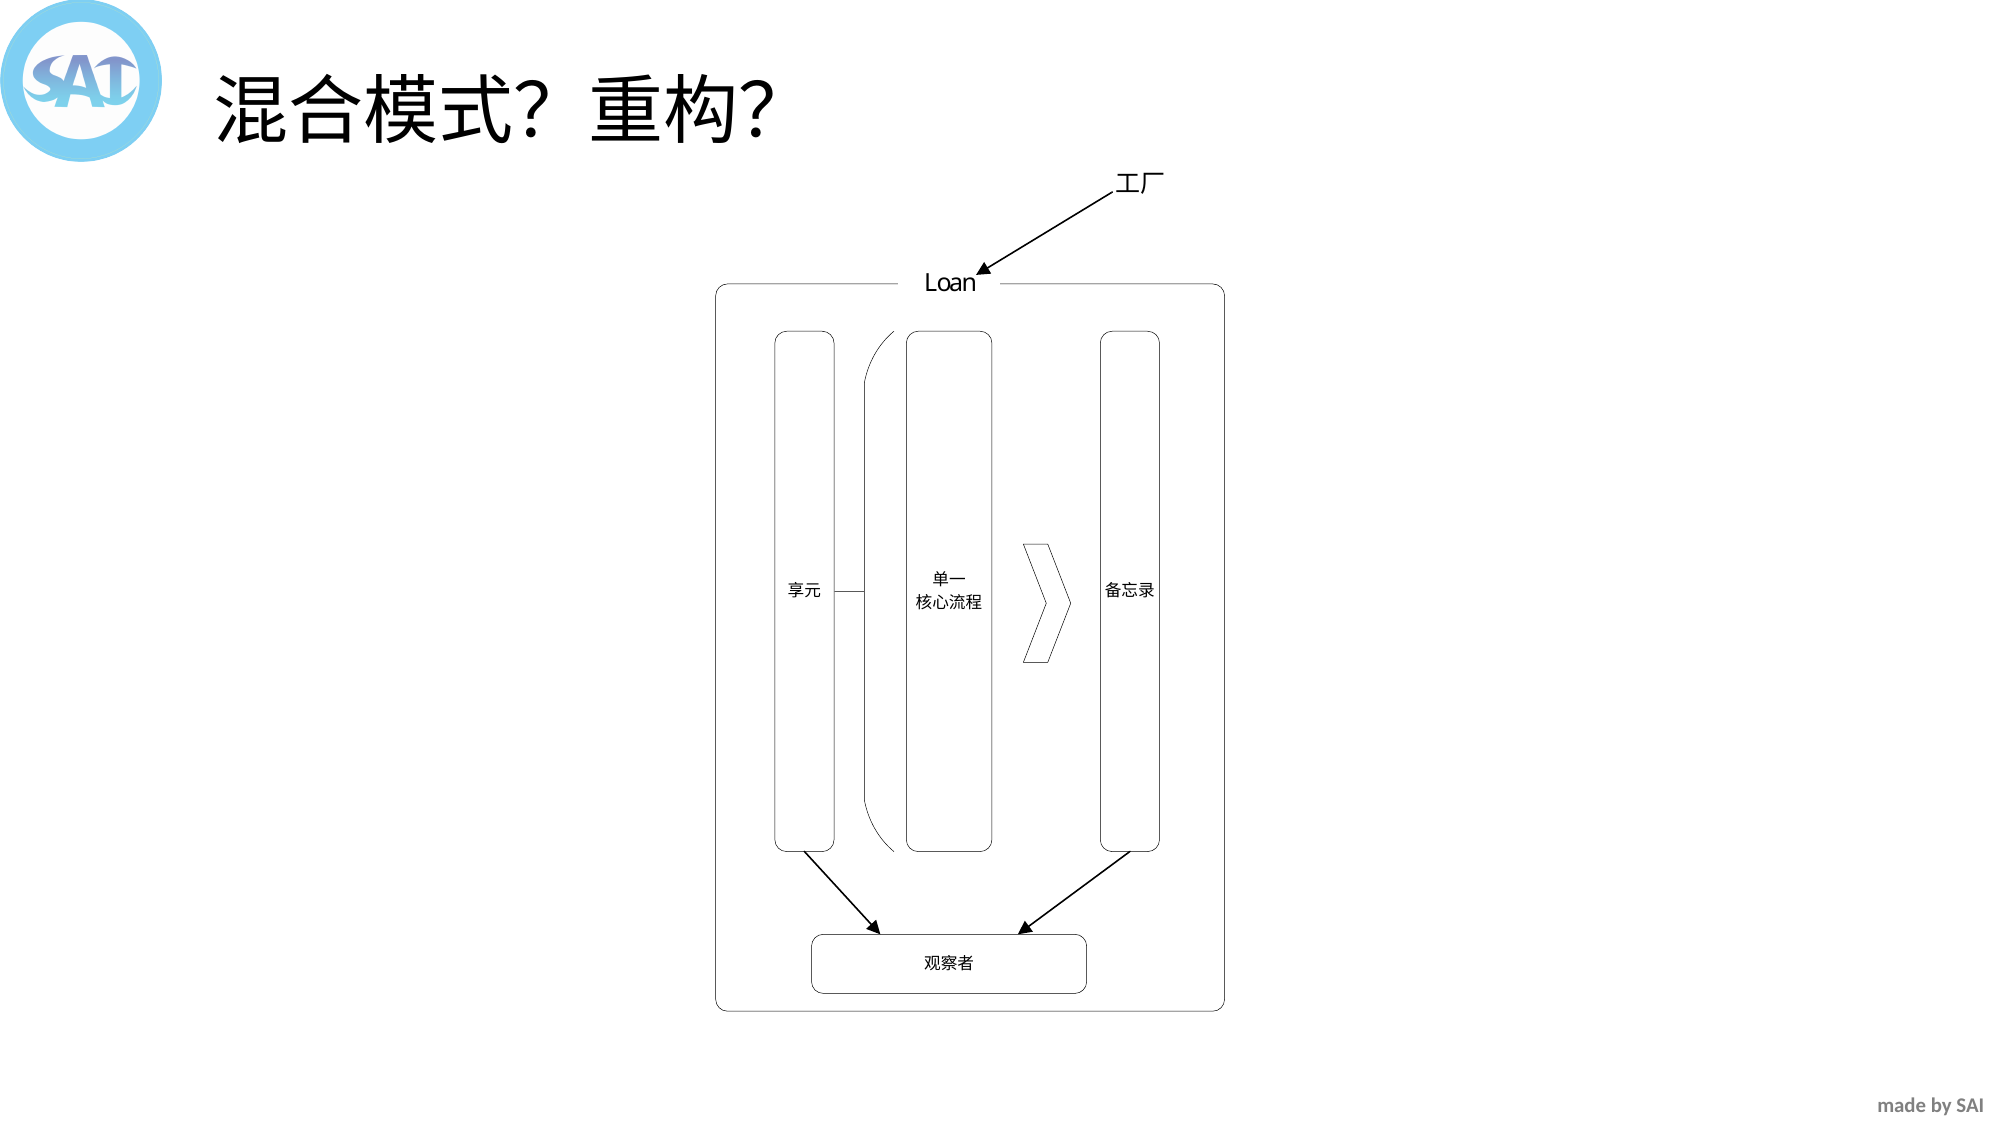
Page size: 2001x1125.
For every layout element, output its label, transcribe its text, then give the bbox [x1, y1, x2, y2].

picture [712, 161, 1227, 1013]
text_box 混合模式？重构？ [198, 55, 1199, 161]
